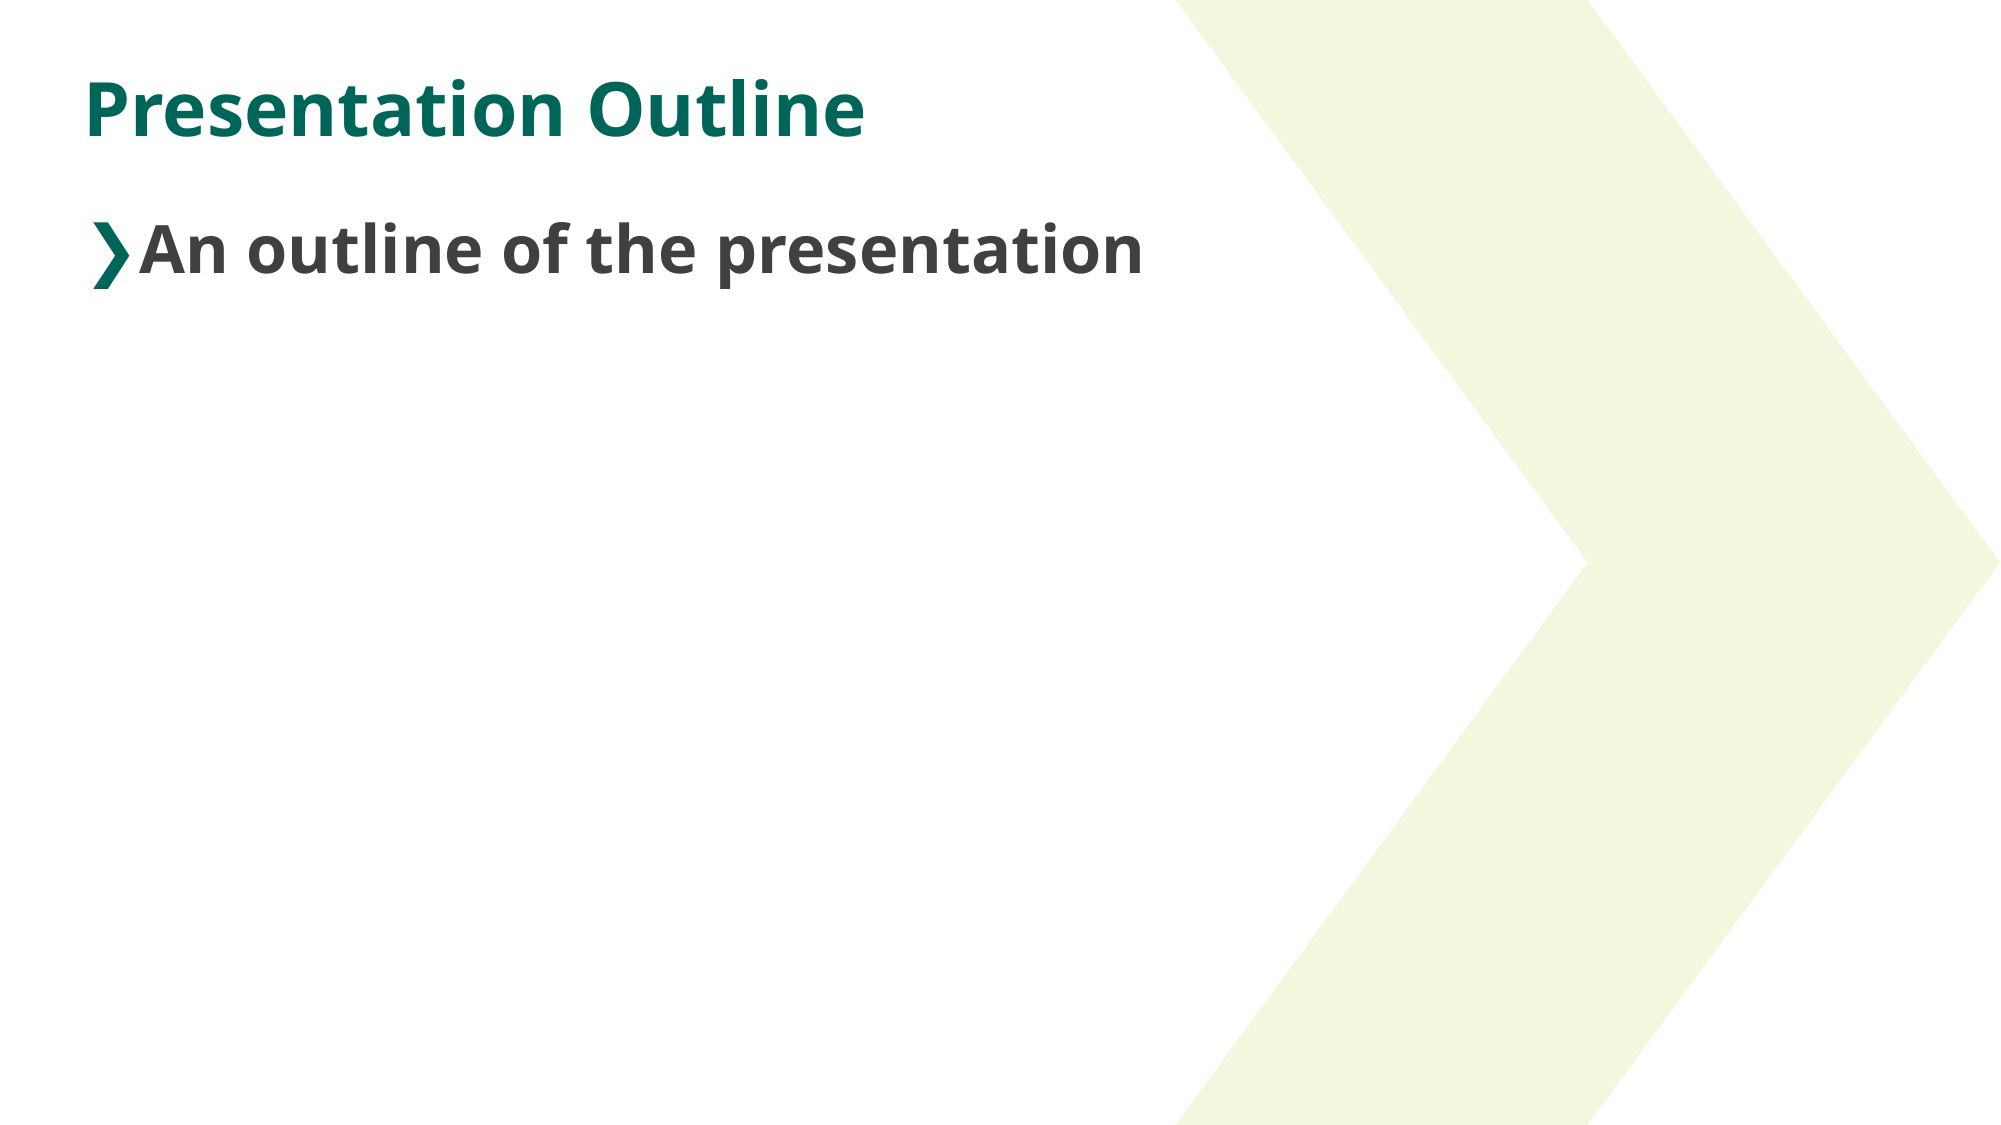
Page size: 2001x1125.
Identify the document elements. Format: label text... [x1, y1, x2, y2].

title Presentation Outline [68, 63, 1932, 178]
list An outline of the presentation [68, 208, 1932, 1062]
